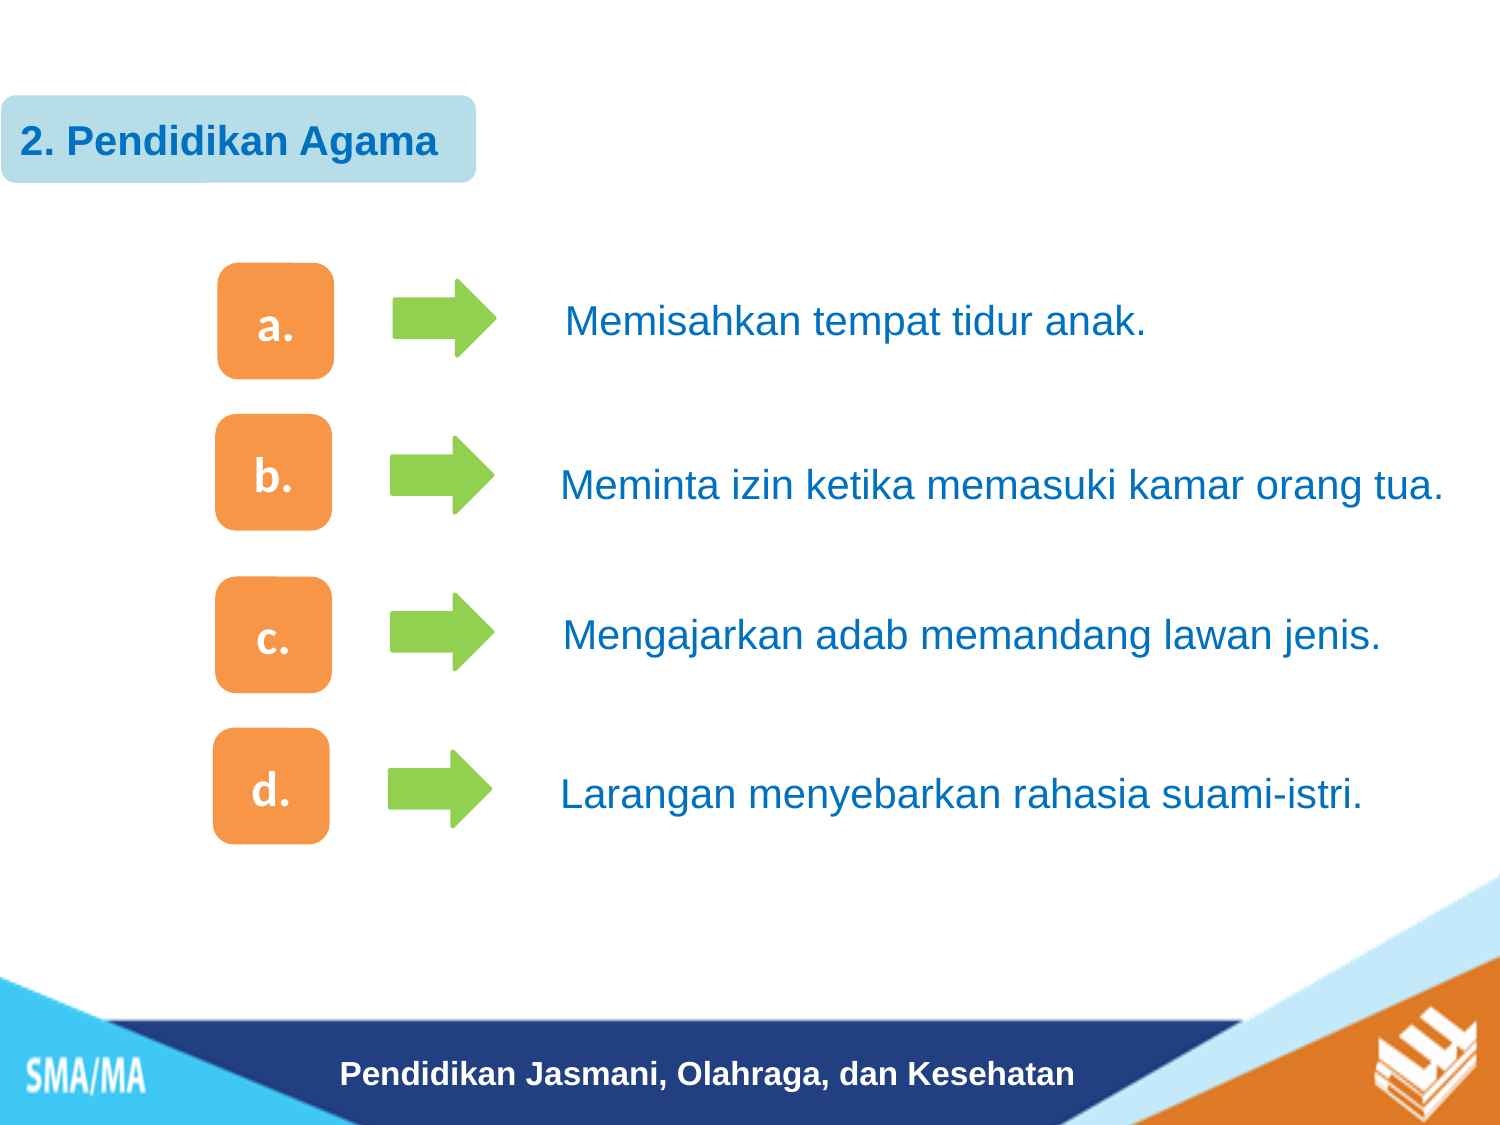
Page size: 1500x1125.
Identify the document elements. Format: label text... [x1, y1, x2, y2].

text_box [390, 592, 495, 672]
text_box [392, 278, 497, 358]
text_box Memisahkan tempat tidur anak. [548, 239, 1415, 399]
text_box Meminta izin ketika memasuki kamar orang tua. [543, 436, 1464, 531]
text_box Larangan menyebarkan rahasia suami-istri. [543, 711, 1412, 873]
picture [0, 874, 1500, 1125]
text_box c. [215, 576, 332, 694]
text_box Mengajarkan adab memandang lawan jenis. [546, 553, 1412, 711]
text_box 2. Pendidikan Agama [0, 93, 479, 185]
text_box d. [212, 727, 330, 845]
text_box [387, 749, 493, 829]
text_box b. [215, 413, 332, 531]
text_box a. [217, 262, 335, 380]
text_box [390, 435, 495, 515]
